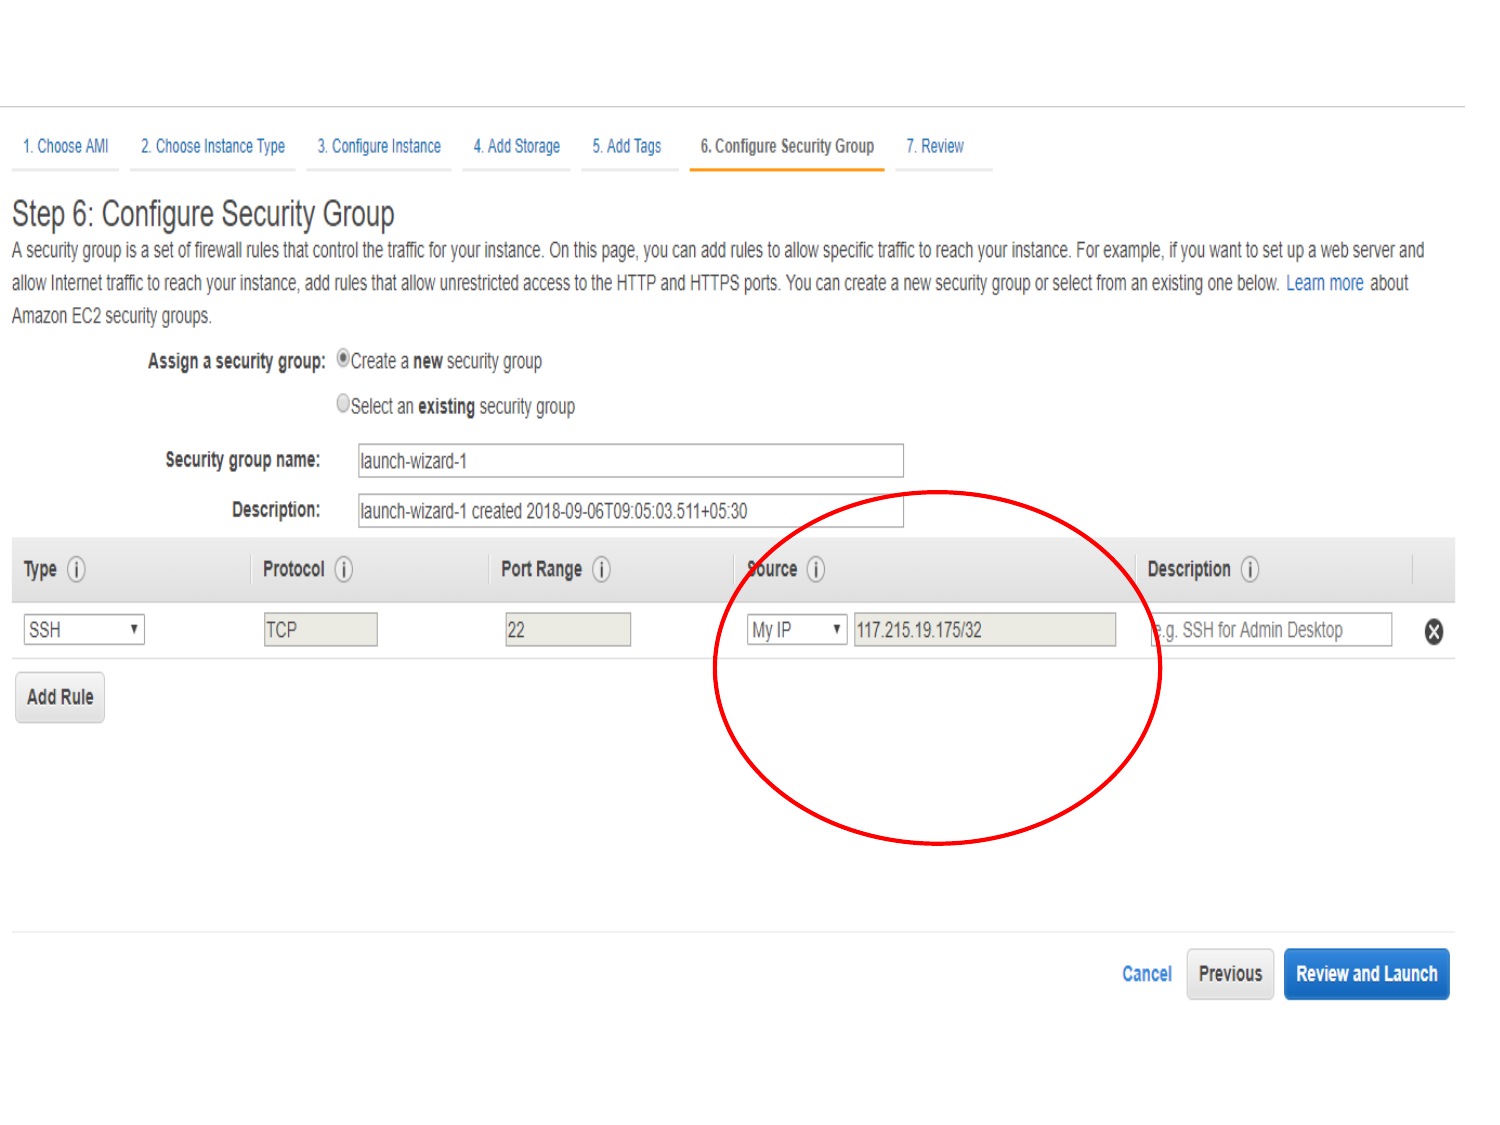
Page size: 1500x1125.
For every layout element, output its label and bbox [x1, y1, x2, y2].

picture [0, 105, 1466, 1019]
